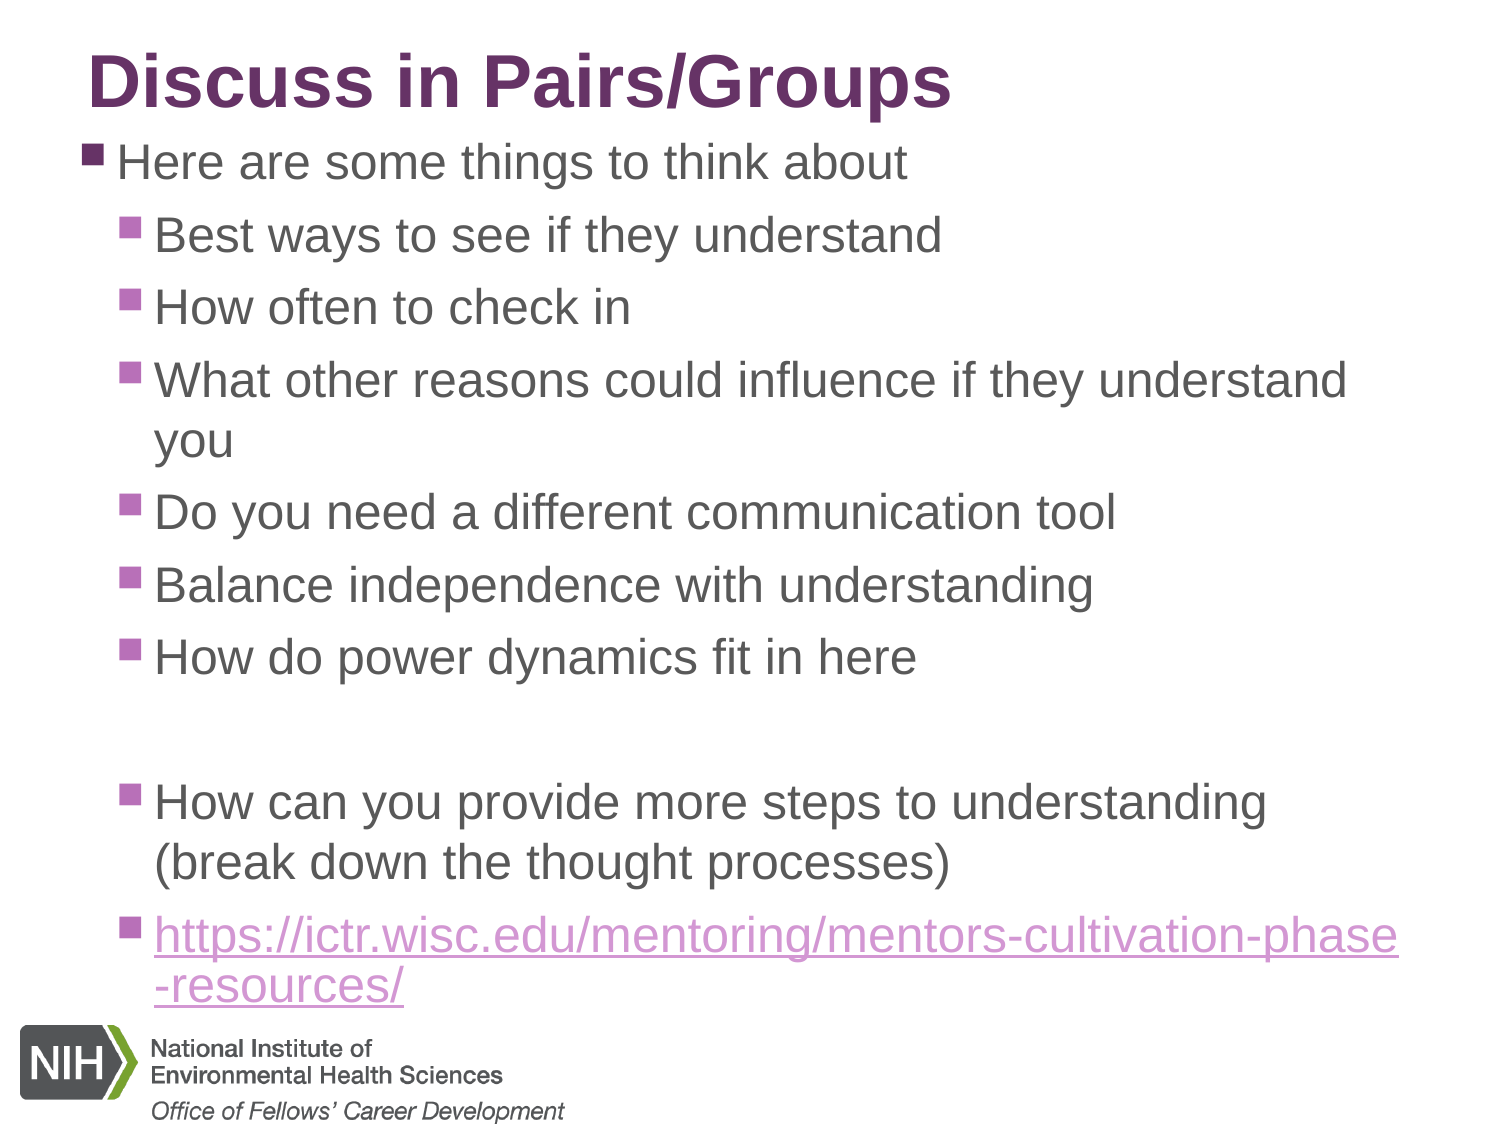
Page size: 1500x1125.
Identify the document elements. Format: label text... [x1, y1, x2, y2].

text_box Here are some things to think about Best ways to see if they understand How often to check in What other reasons could influence if they understand you Do you need a different communication tool Balance independence with understanding How do power dynamics fit in here How can you provide more steps to understanding (break down the thought processes) https://ictr.wisc.edu/mentoring/mentors-cultivation-phase-resources/ [64, 122, 1415, 760]
text_box Discuss in Pairs/Groups [72, 25, 1423, 189]
picture [20, 1025, 565, 1125]
